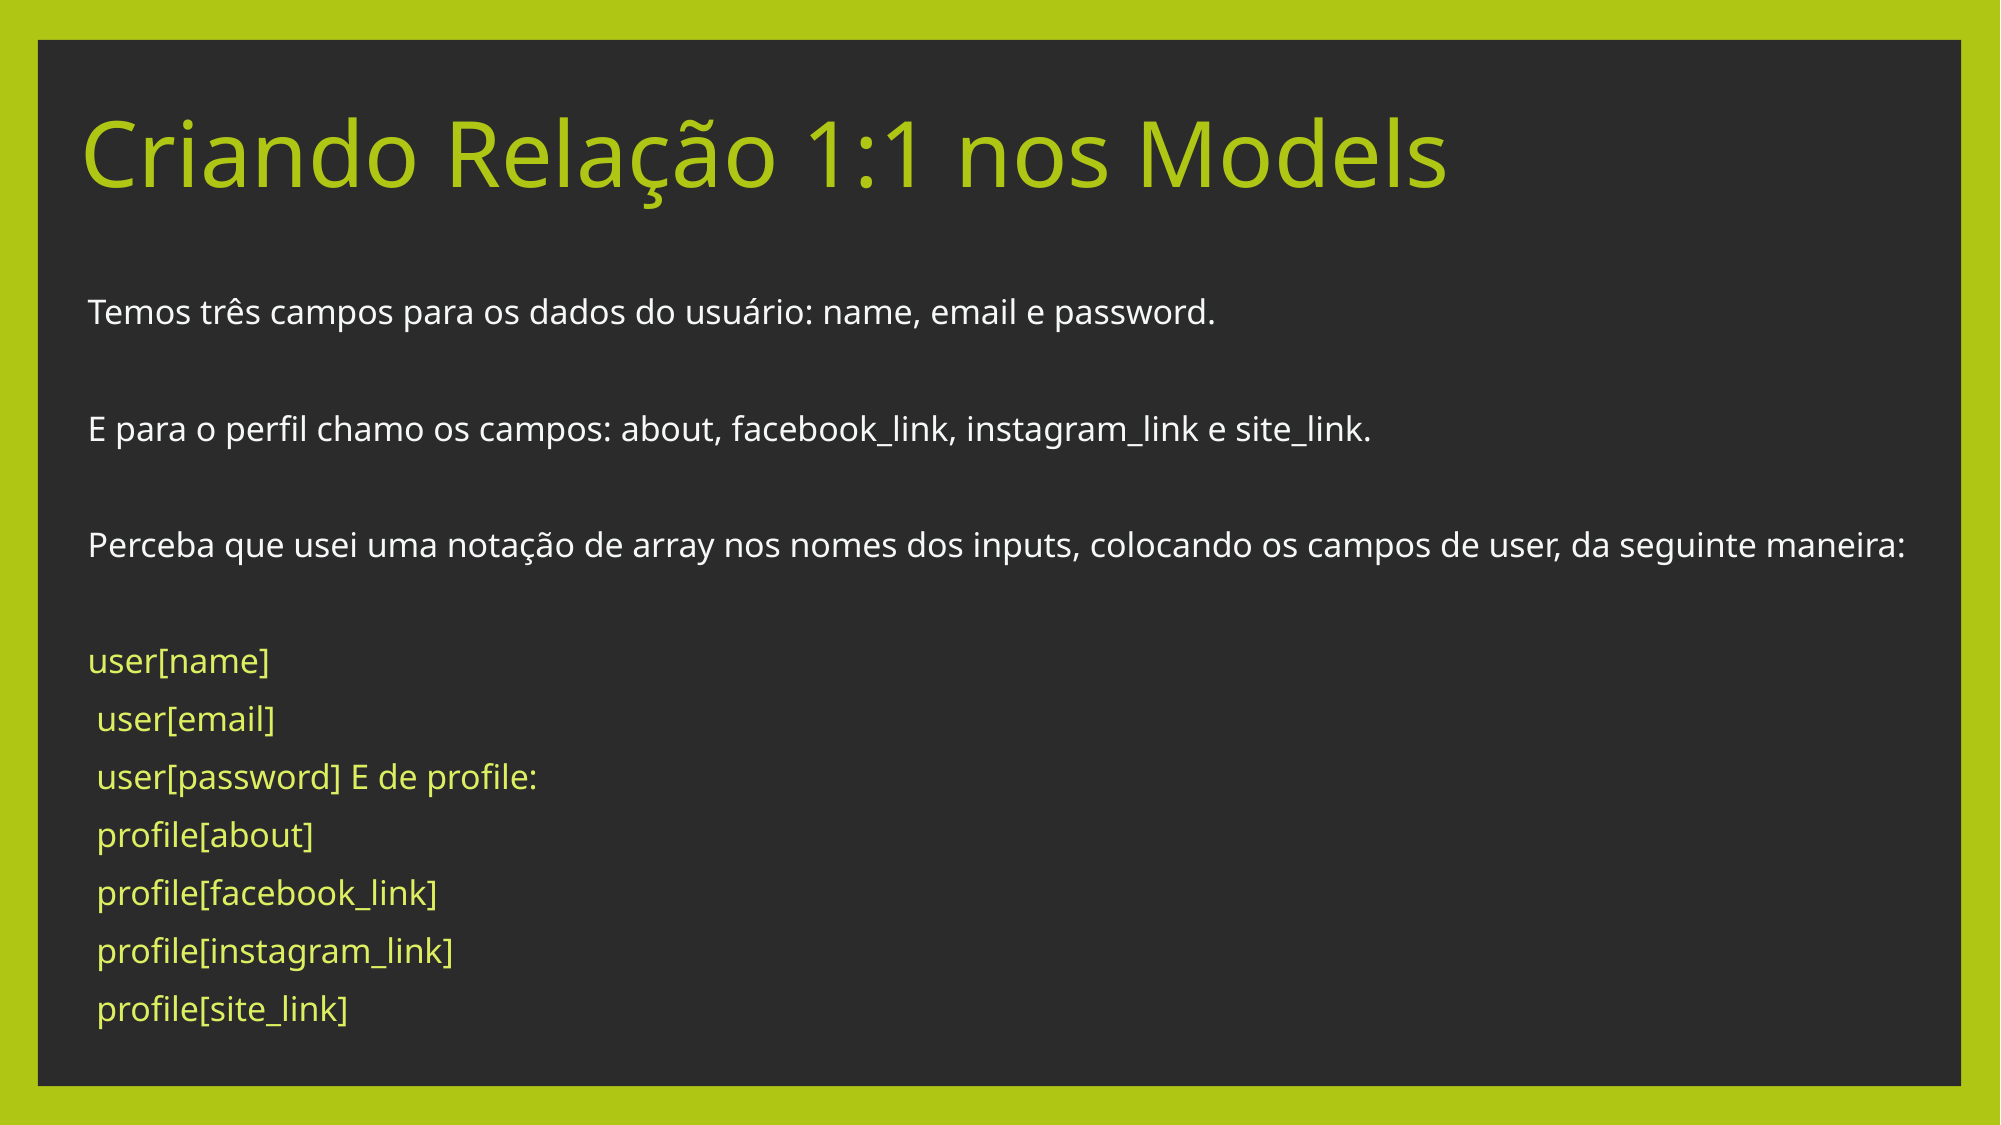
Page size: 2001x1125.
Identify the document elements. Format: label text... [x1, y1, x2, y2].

title Criando Relação 1:1 nos Models [65, 46, 1930, 269]
list Temos três campos para os dados do usuário: name, email e password. E para o perfil chamo os campos: about, facebook_link, instagram_link e site_link. Perceba que usei uma notação de array nos nomes dos inputs, colocando os campos de user, da seguinte maneira: user[name] user[email] user[password] E de profile: profile[about] profile[facebook_link] profile[instagram_link] profile[site_link] [65, 288, 1930, 1068]
